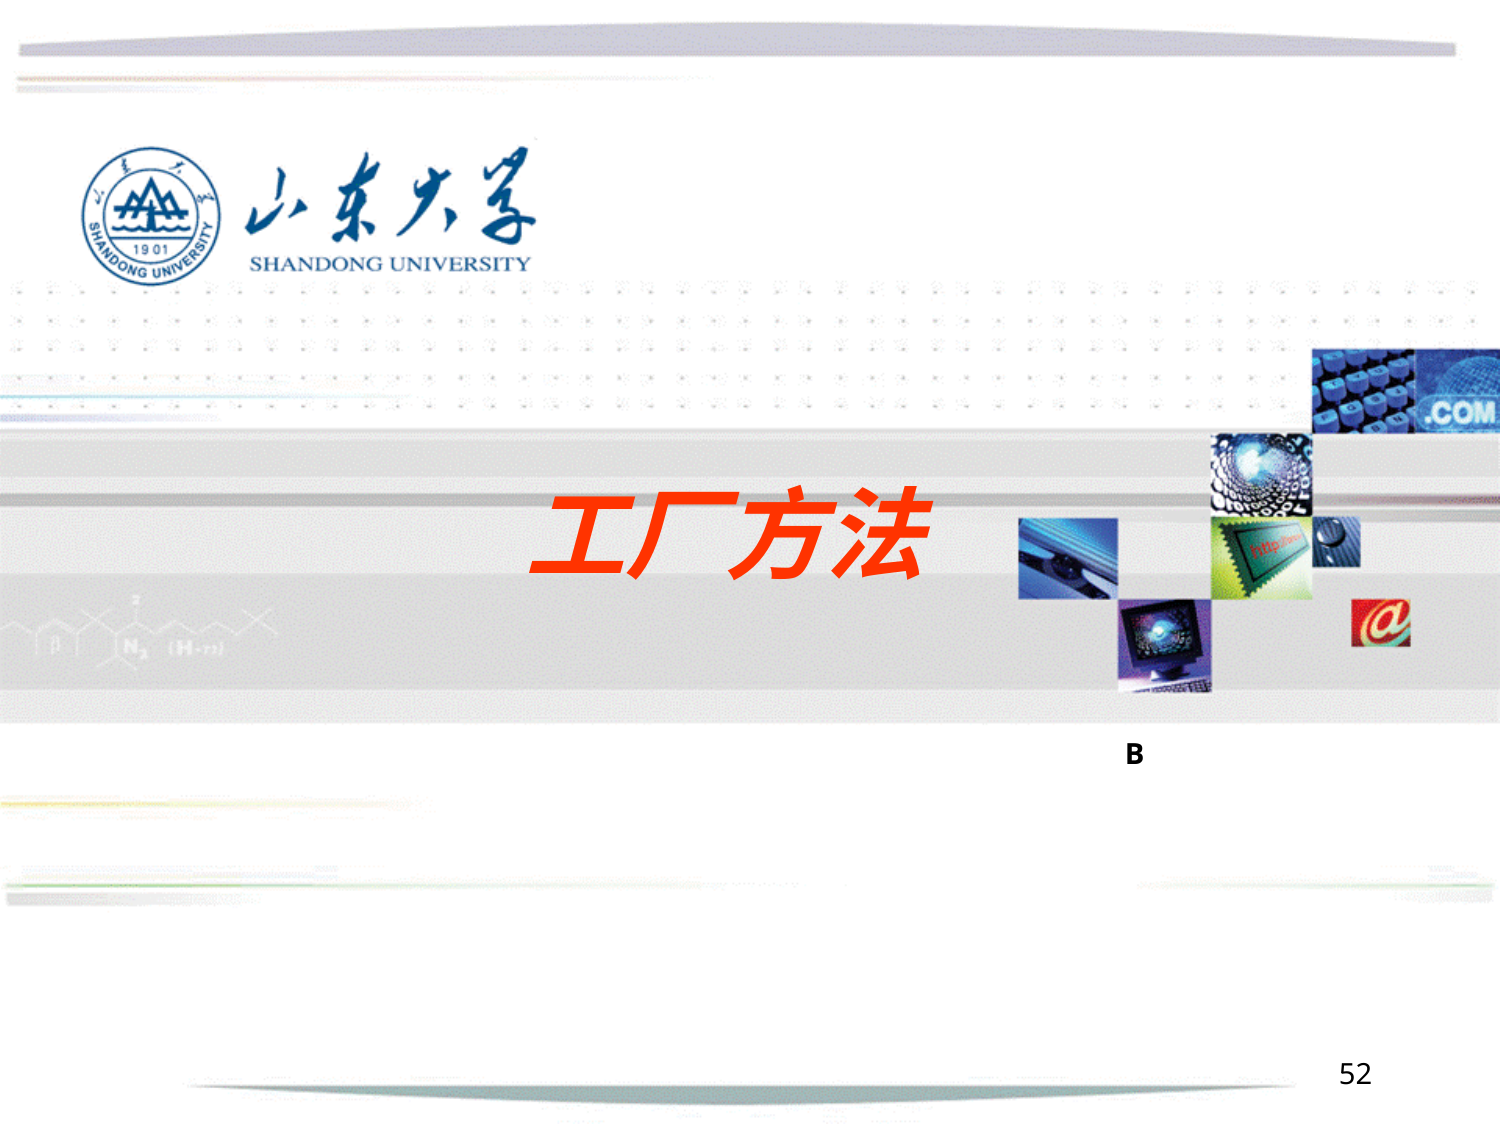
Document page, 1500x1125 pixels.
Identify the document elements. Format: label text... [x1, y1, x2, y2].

title 工厂方法 [87, 437, 1363, 625]
picture [0, 1, 1500, 1124]
slide_number 52 [1074, 1050, 1388, 1125]
text_box B [1116, 727, 1140, 775]
